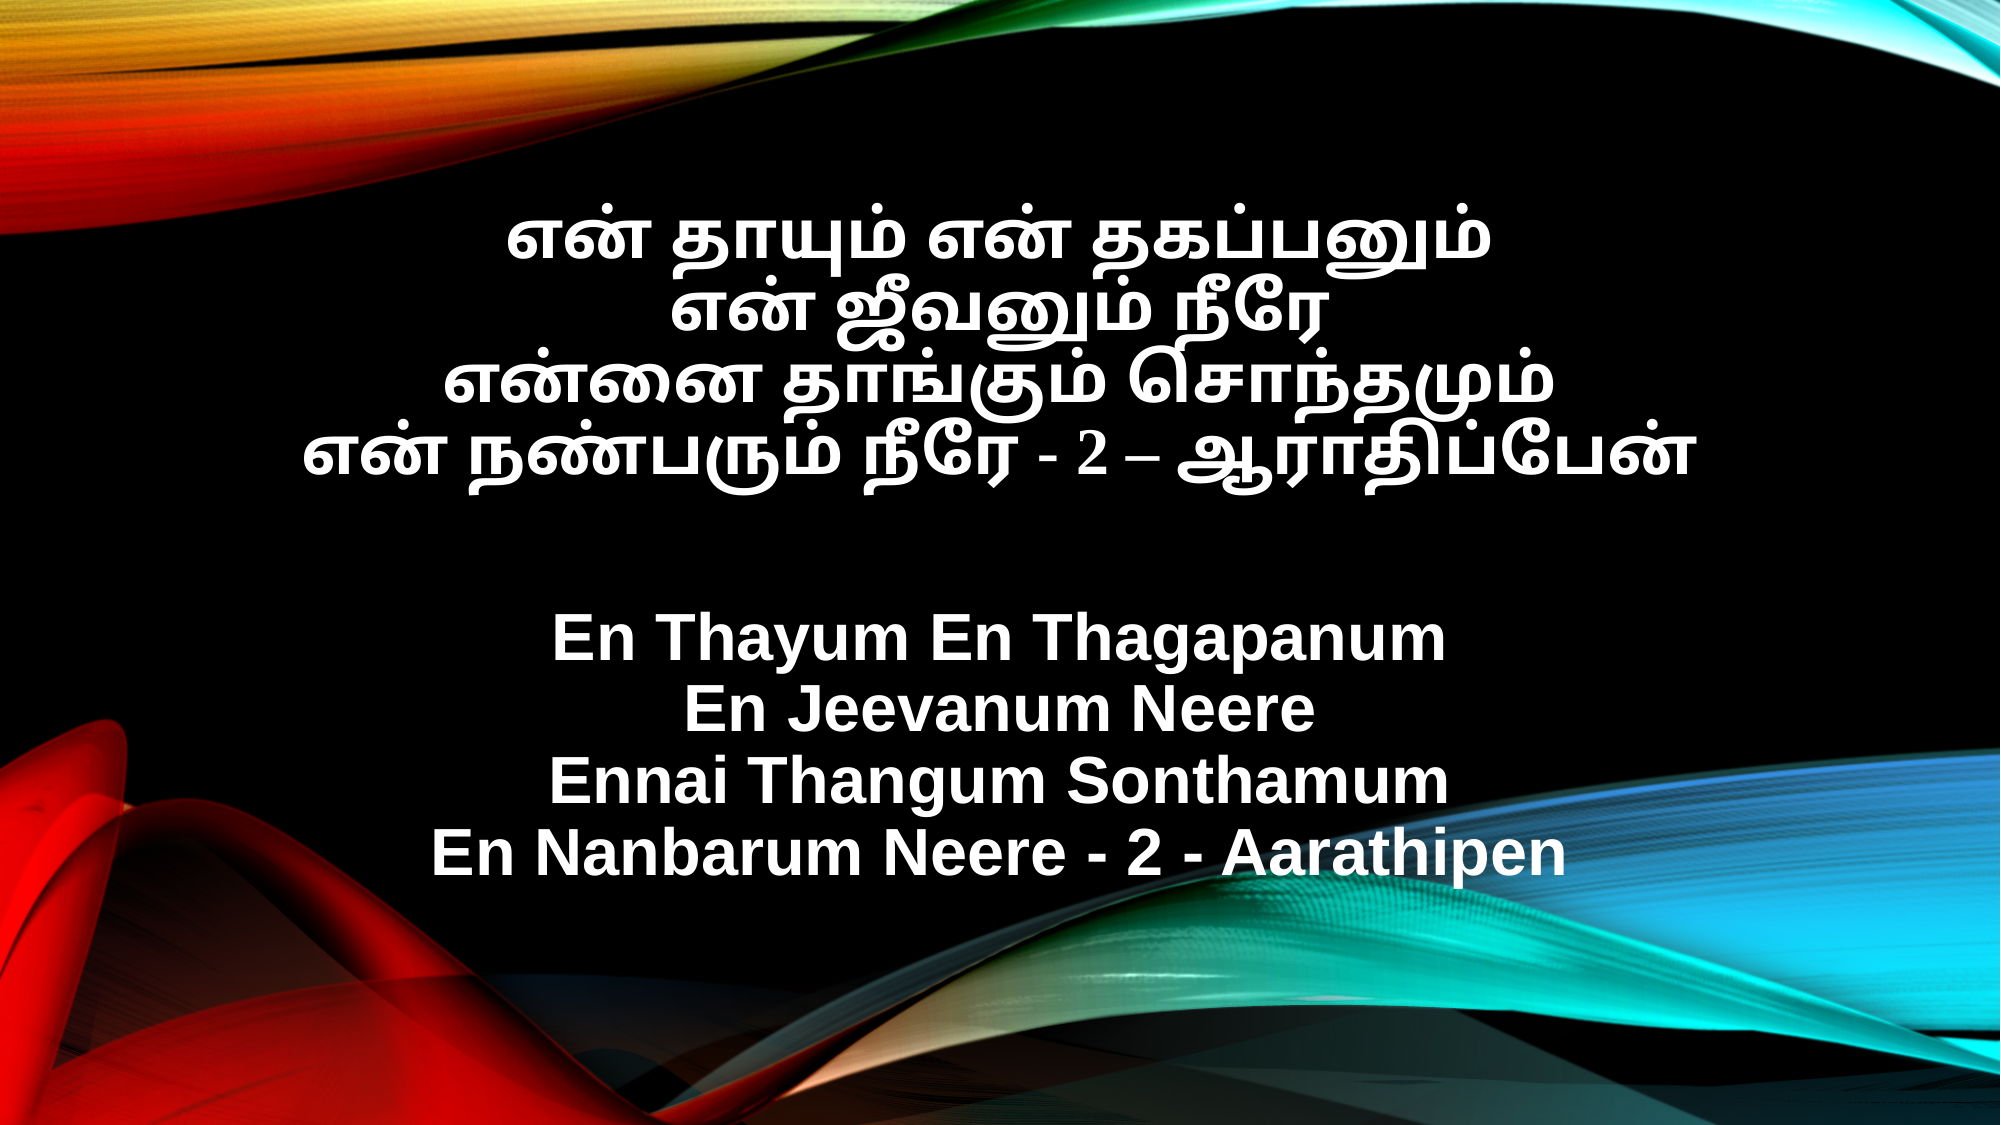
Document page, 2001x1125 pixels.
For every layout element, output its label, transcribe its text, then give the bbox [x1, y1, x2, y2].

subtitle என் தாயும் என் தகப்பனும் என் ஜீவனும் நீரே என்னை தாங்கும் சொந்தமும் என் நண்பரும் நீரே - 2 – ஆராதிப்பேன் En Thayum En Thagapanum En Jeevanum Neere Ennai Thangum Sonthamum En Nanbarum Neere - 2 - Aarathipen [0, 0, 2000, 1125]
